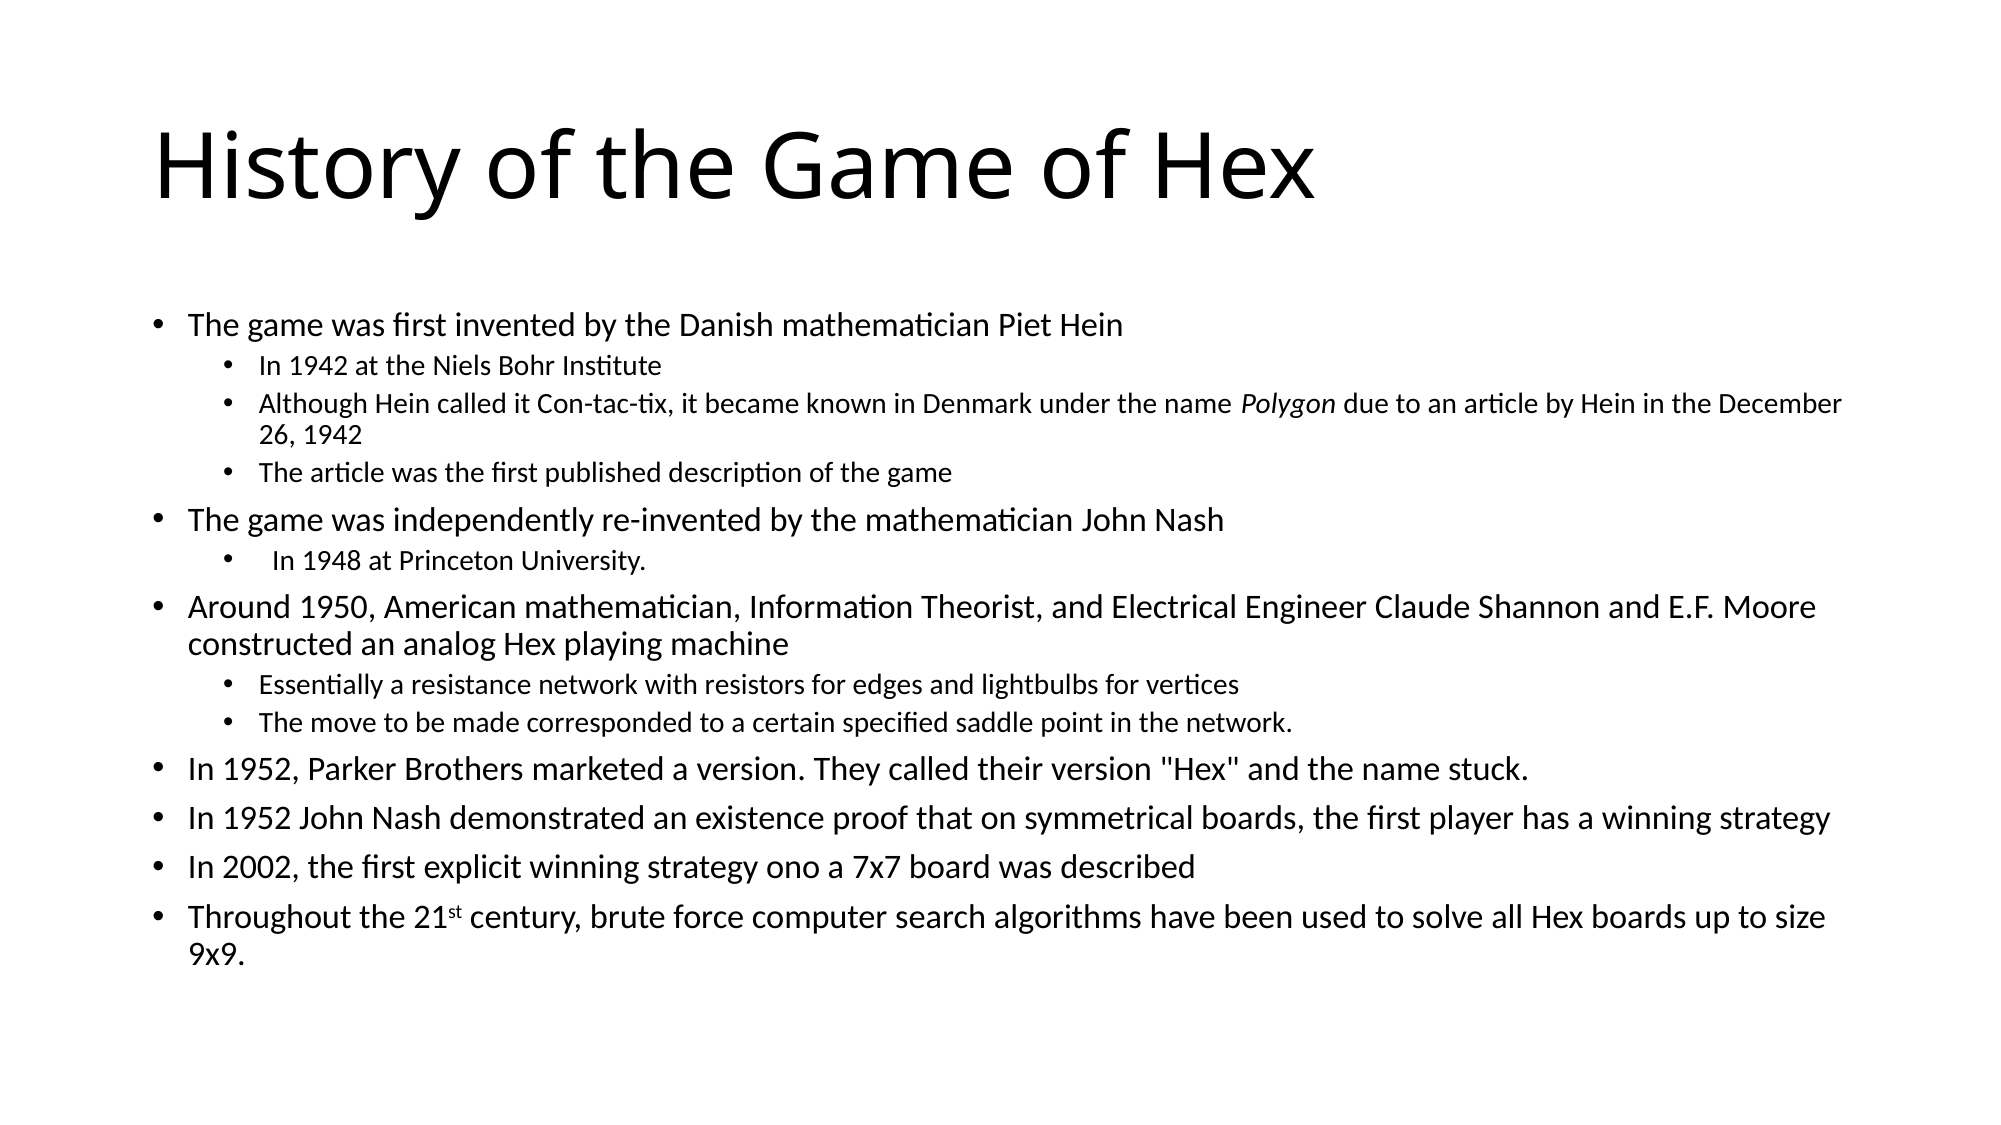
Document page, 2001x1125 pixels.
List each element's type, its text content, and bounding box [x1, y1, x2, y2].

list The game was first invented by the Danish mathematician Piet Hein In 1942 at the Niels Bohr Institute Although Hein called it Con-tac-tix, it became known in Denmark under the name Polygon due to an article by Hein in the December 26, 1942 The article was the first published description of the game The game was independently re-invented by the mathematician John Nash In 1948 at Princeton University. Around 1950, American mathematician, Information Theorist, and Electrical Engineer Claude Shannon and E.F. Moore constructed an analog Hex playing machine Essentially a resistance network with resistors for edges and lightbulbs for vertices The move to be made corresponded to a certain specified saddle point in the network. In 1952, Parker Brothers marketed a version. They called their version "Hex" and the name stuck. In 1952 John Nash demonstrated an existence proof that on symmetrical boards, the first player has a winning strategy In 2002, the first explicit winning strategy ono a 7x7 board was described Throughout the 21st century, brute force computer search algorithms have been used to solve all Hex boards up to size 9x9. [137, 299, 1863, 1014]
title History of the Game of Hex [137, 59, 1863, 278]
